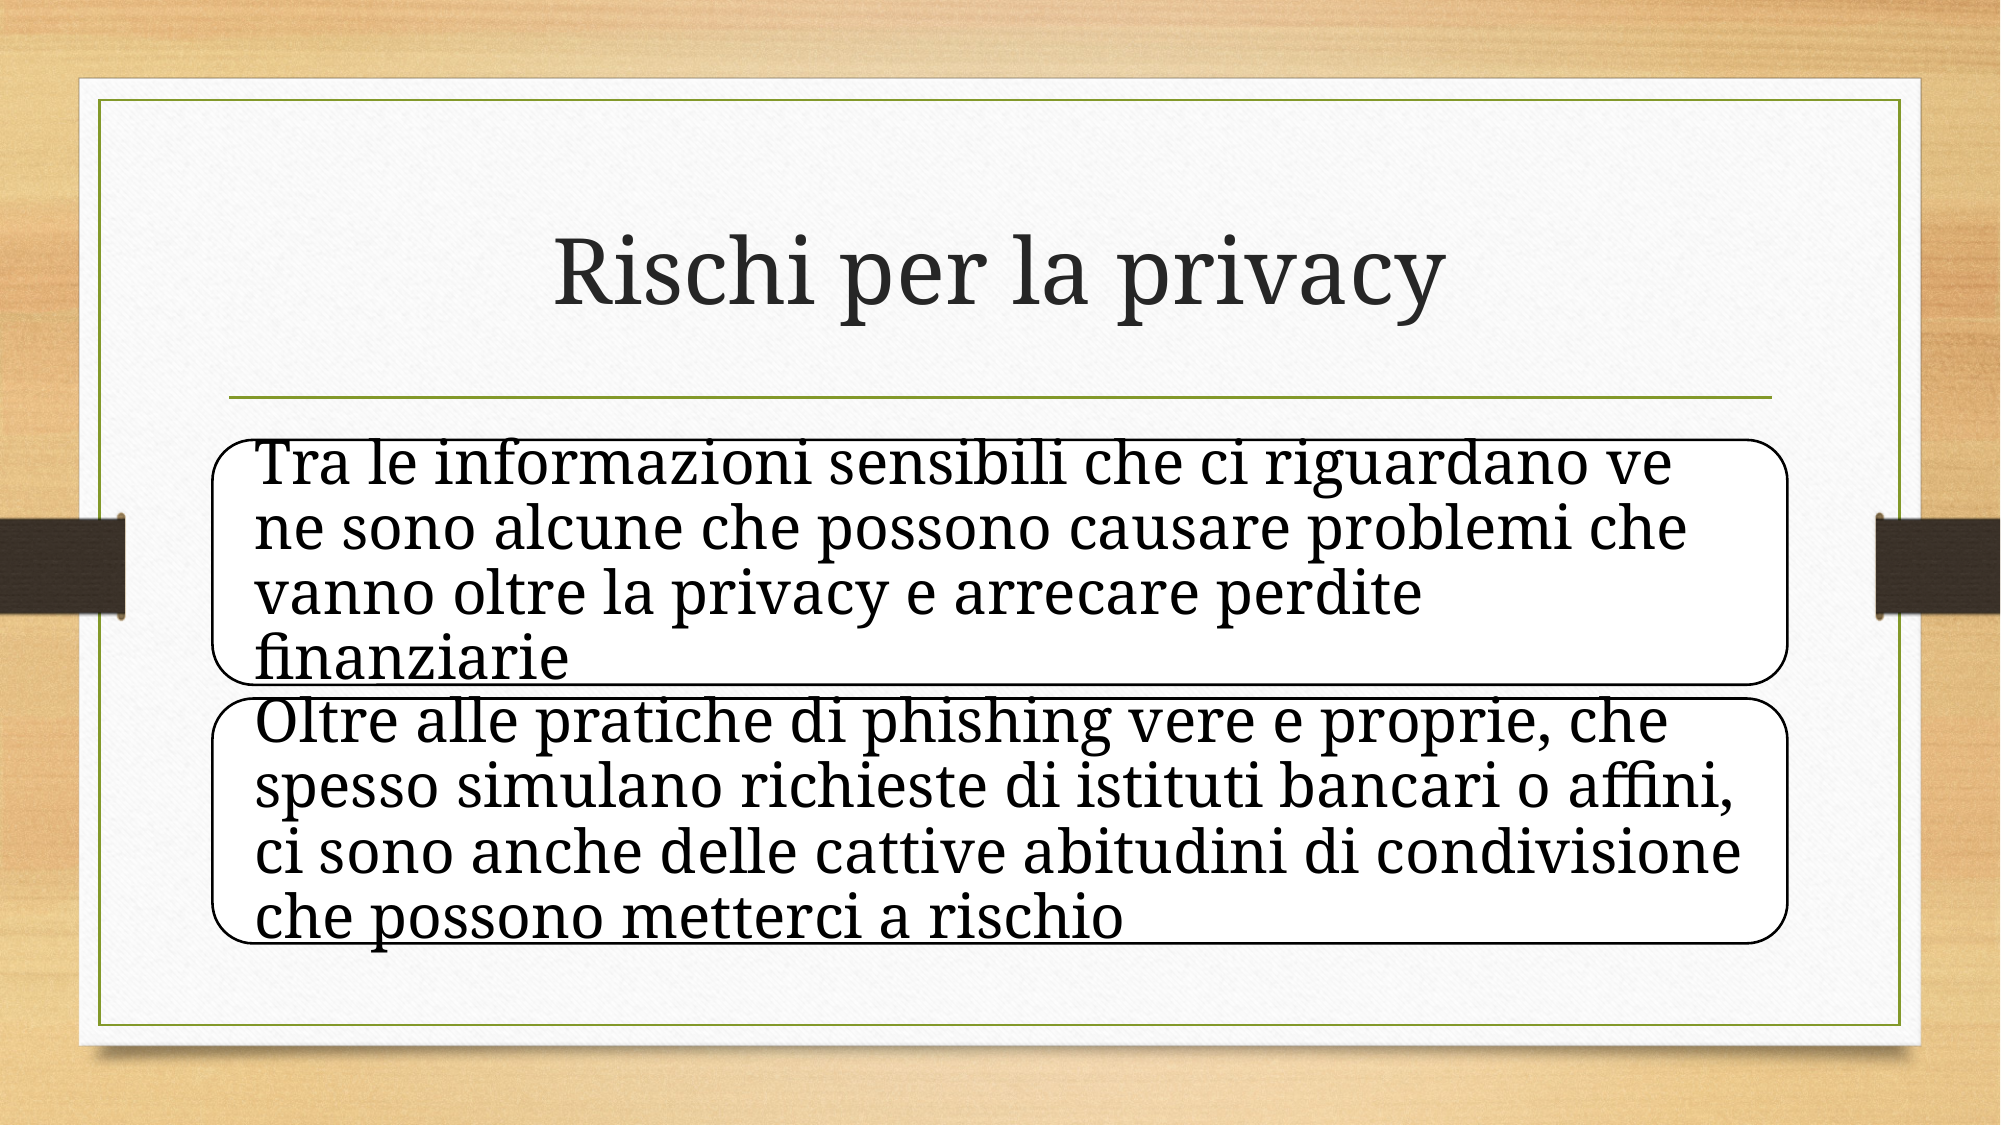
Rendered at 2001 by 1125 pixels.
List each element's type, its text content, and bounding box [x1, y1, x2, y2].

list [212, 419, 1788, 965]
title Rischi per la privacy [212, 161, 1788, 375]
picture [0, 0, 2001, 1125]
